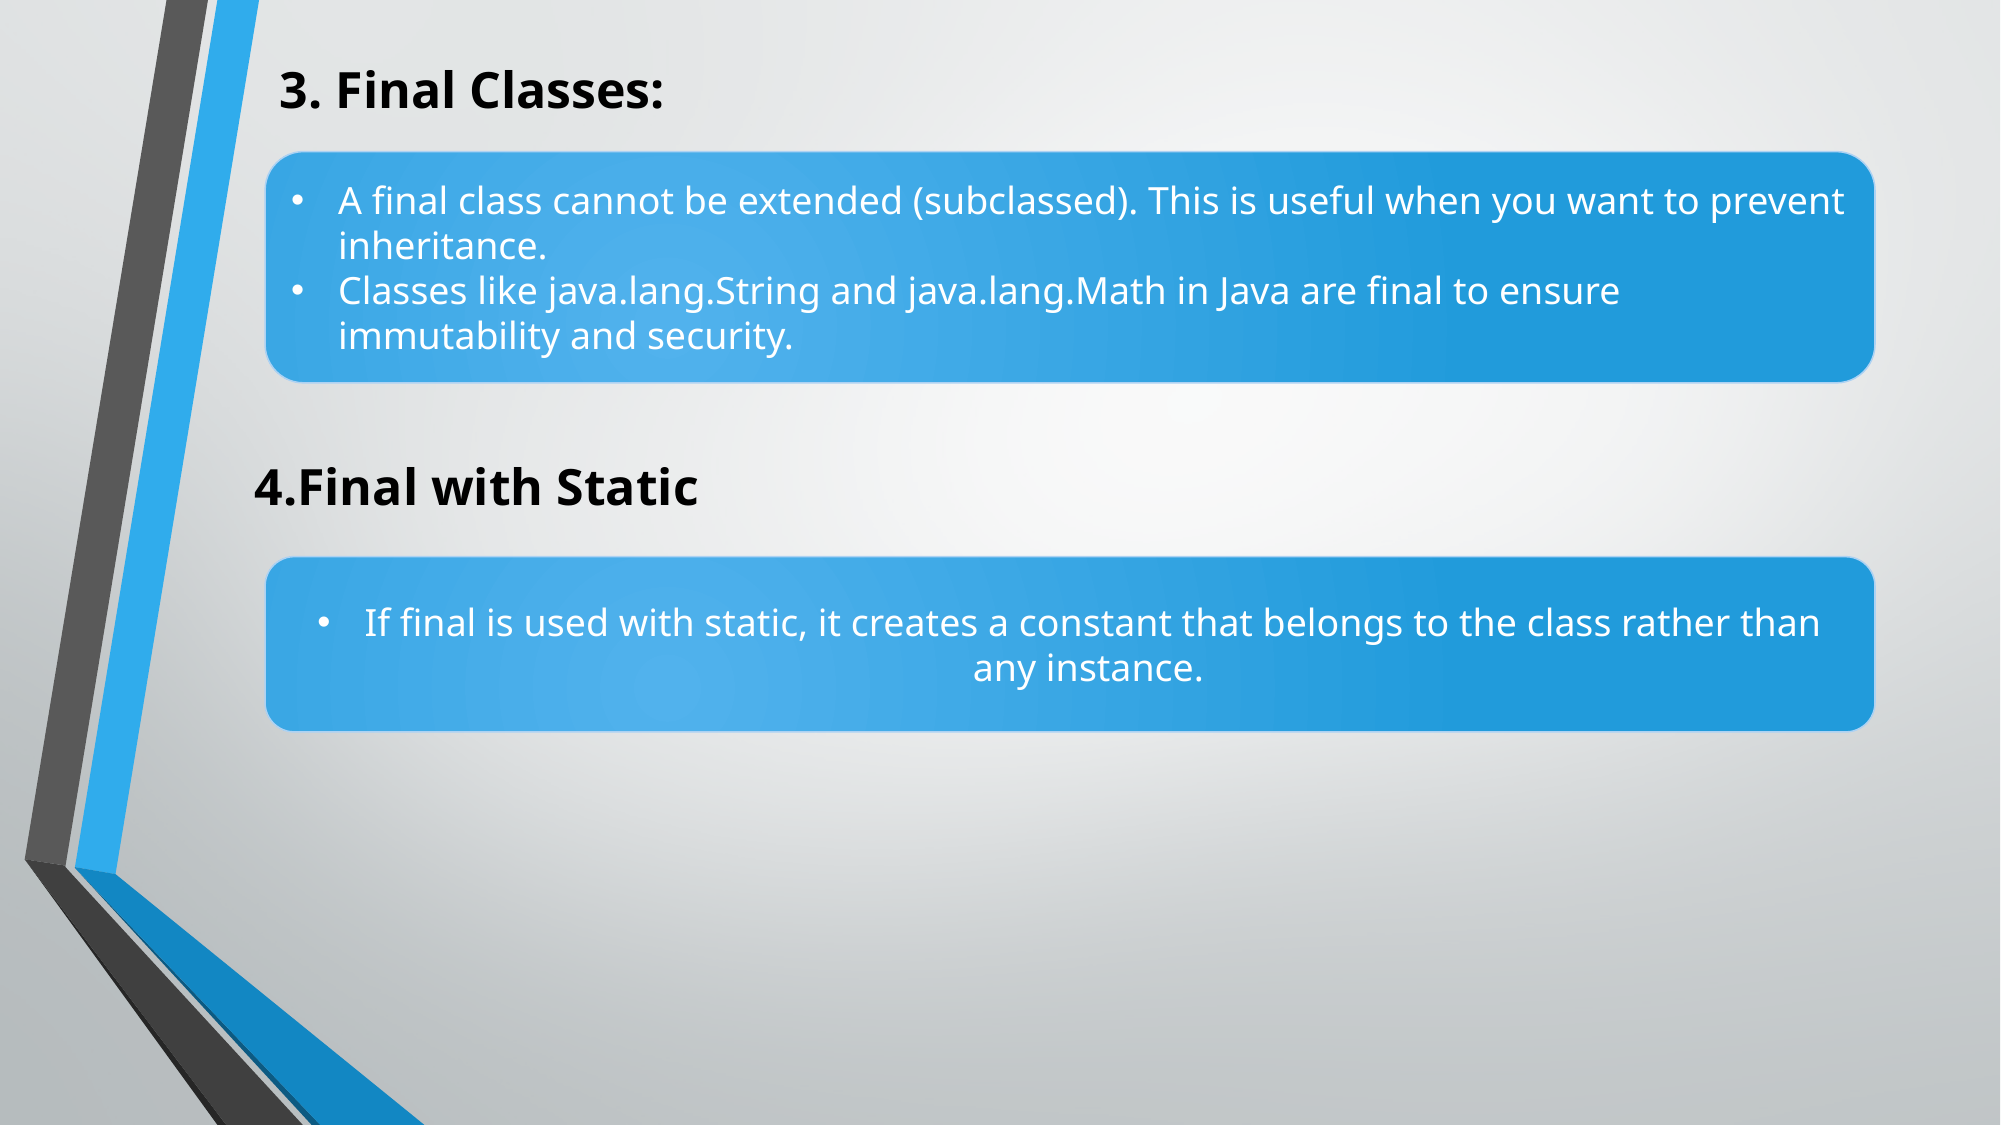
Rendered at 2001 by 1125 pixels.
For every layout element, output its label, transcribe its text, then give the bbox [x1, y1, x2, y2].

list 3. Final Classes: [265, 37, 1509, 178]
text_box 4.Final with Static [239, 448, 714, 524]
text_box A final class cannot be extended (subclassed). This is useful when you want to prevent inheritance. Classes like java.lang.String and java.lang.Math in Java are final to ensure immutability and security. [264, 150, 1876, 384]
text_box If final is used with static, it creates a constant that belongs to the class rather than any instance. [264, 555, 1876, 733]
